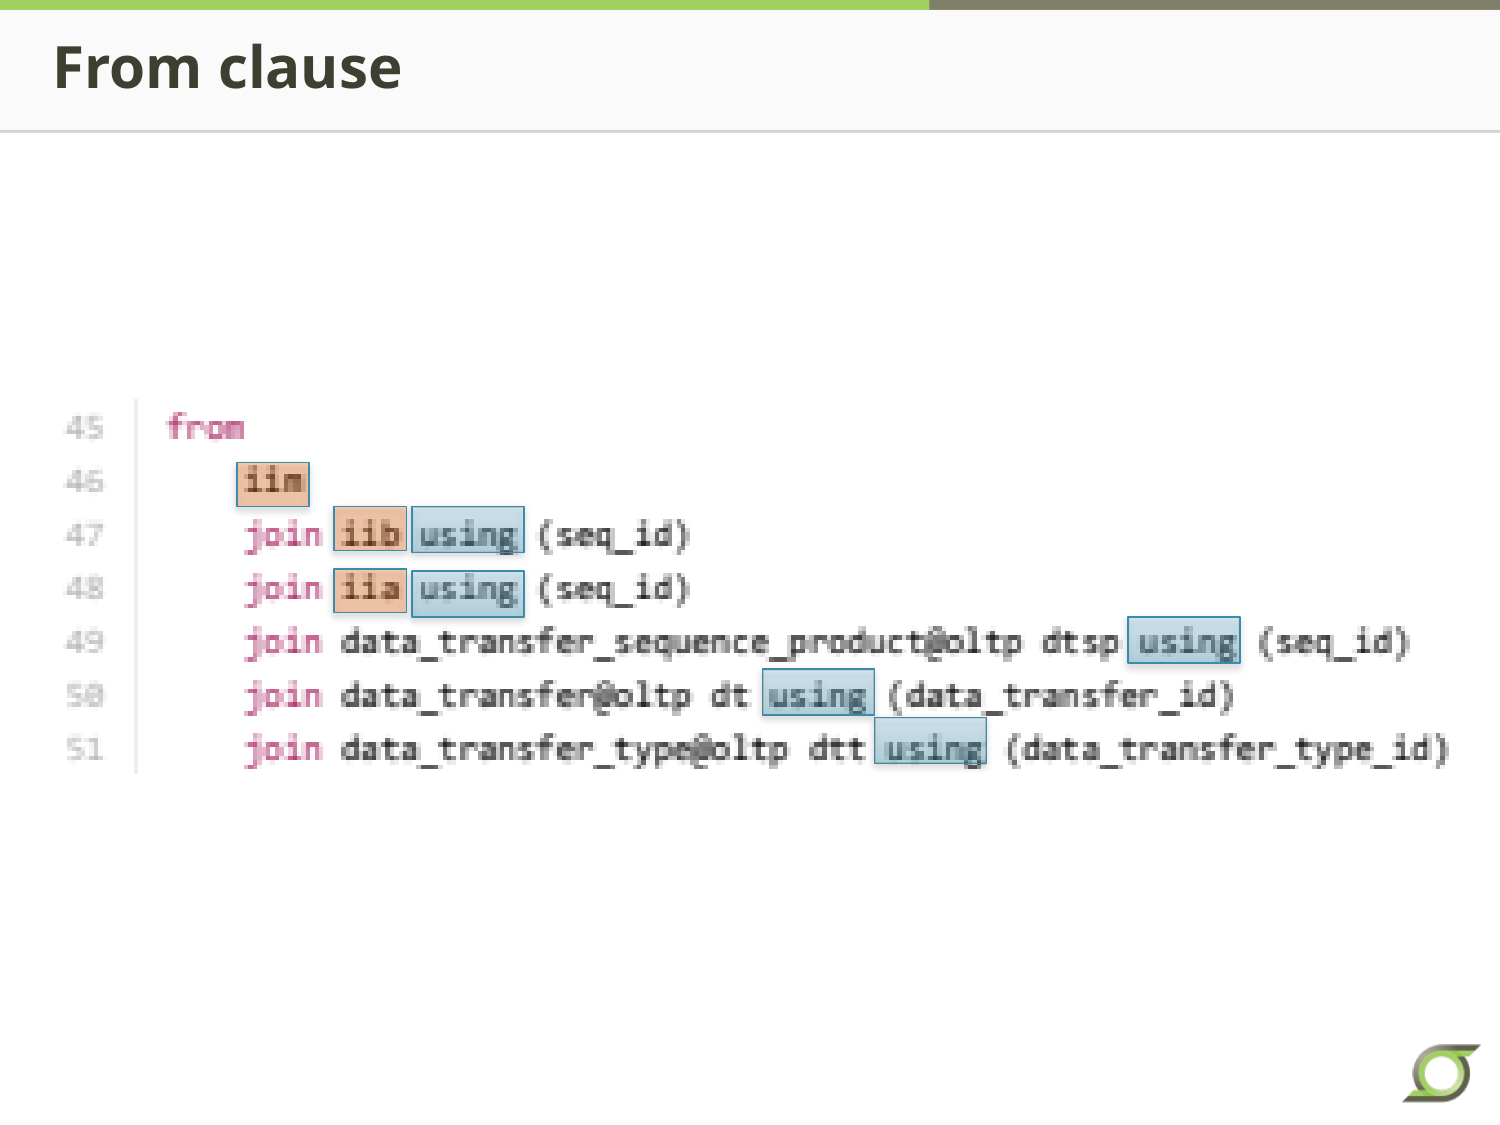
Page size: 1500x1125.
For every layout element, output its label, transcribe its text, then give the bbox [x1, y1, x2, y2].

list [36, 166, 1455, 1007]
title From clause [37, 18, 1454, 112]
